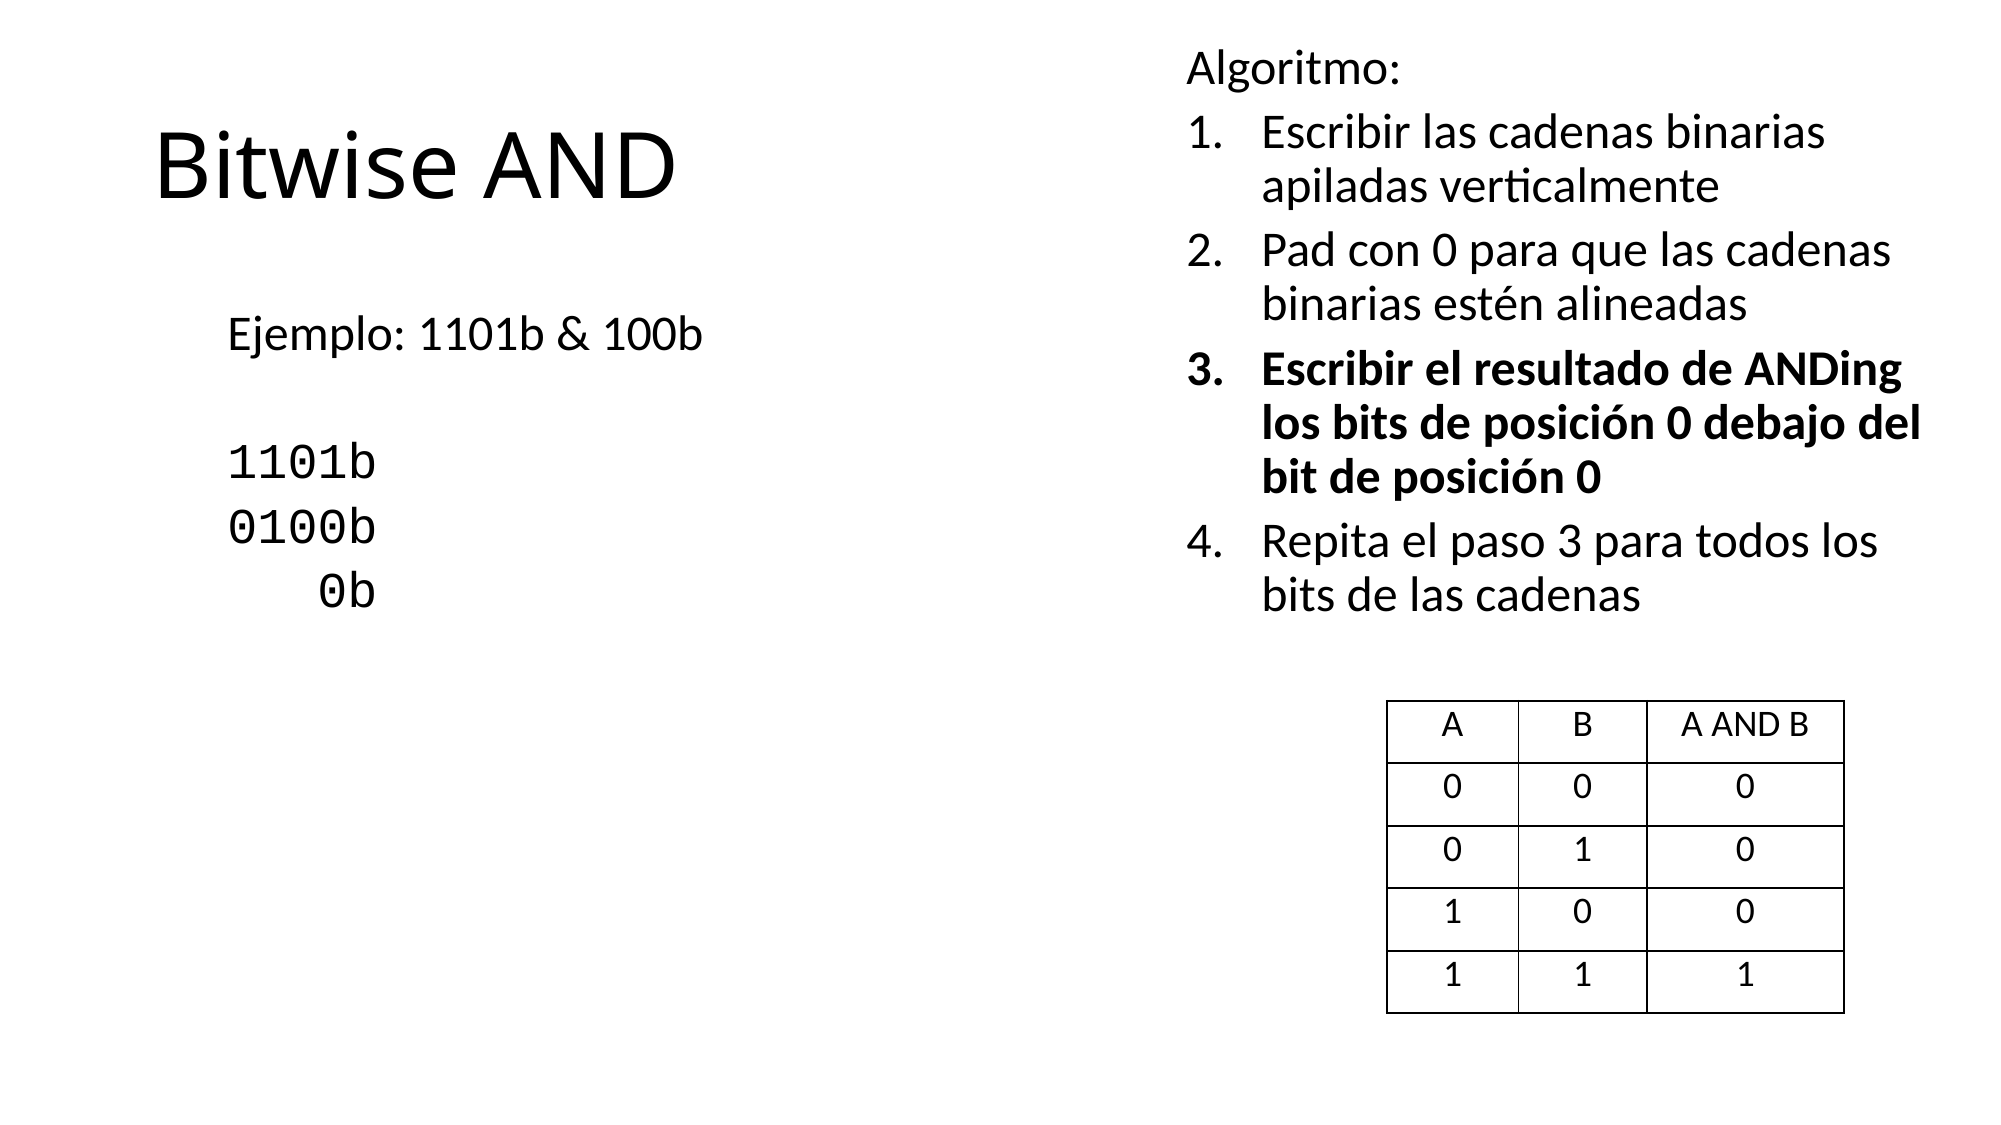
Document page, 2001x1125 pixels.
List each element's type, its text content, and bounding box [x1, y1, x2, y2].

title Bitwise AND [137, 59, 1096, 278]
list Ejemplo: 1101b & 100b 1101b 0100b 0b [137, 299, 1171, 1014]
table_cell 0 [1648, 764, 1843, 825]
table_header A [1388, 702, 1518, 762]
text_box Algoritmo: Escribir las cadenas binarias apiladas verticalmente Pad con 0 para que las cadenas binarias estén alineadas Escribir el resultado de ANDing los bits de posición 0 debajo del bit de posición 0 Repita el paso 3 para todos los bits de las cadenas [1096, 33, 1957, 748]
table_header A AND B [1648, 702, 1843, 762]
table_header B [1519, 702, 1646, 762]
table_cell 0 [1388, 827, 1518, 887]
table_cell 1 [1519, 827, 1646, 887]
table_cell 1 [1388, 889, 1518, 950]
table_cell 0 [1519, 889, 1646, 950]
table_cell 0 [1648, 889, 1843, 950]
table_cell 1 [1648, 952, 1843, 1012]
table_cell 1 [1388, 952, 1518, 1012]
table_cell 1 [1519, 952, 1646, 1012]
table_cell 0 [1519, 764, 1646, 825]
table_cell 0 [1388, 764, 1518, 825]
table_cell 0 [1648, 827, 1843, 887]
